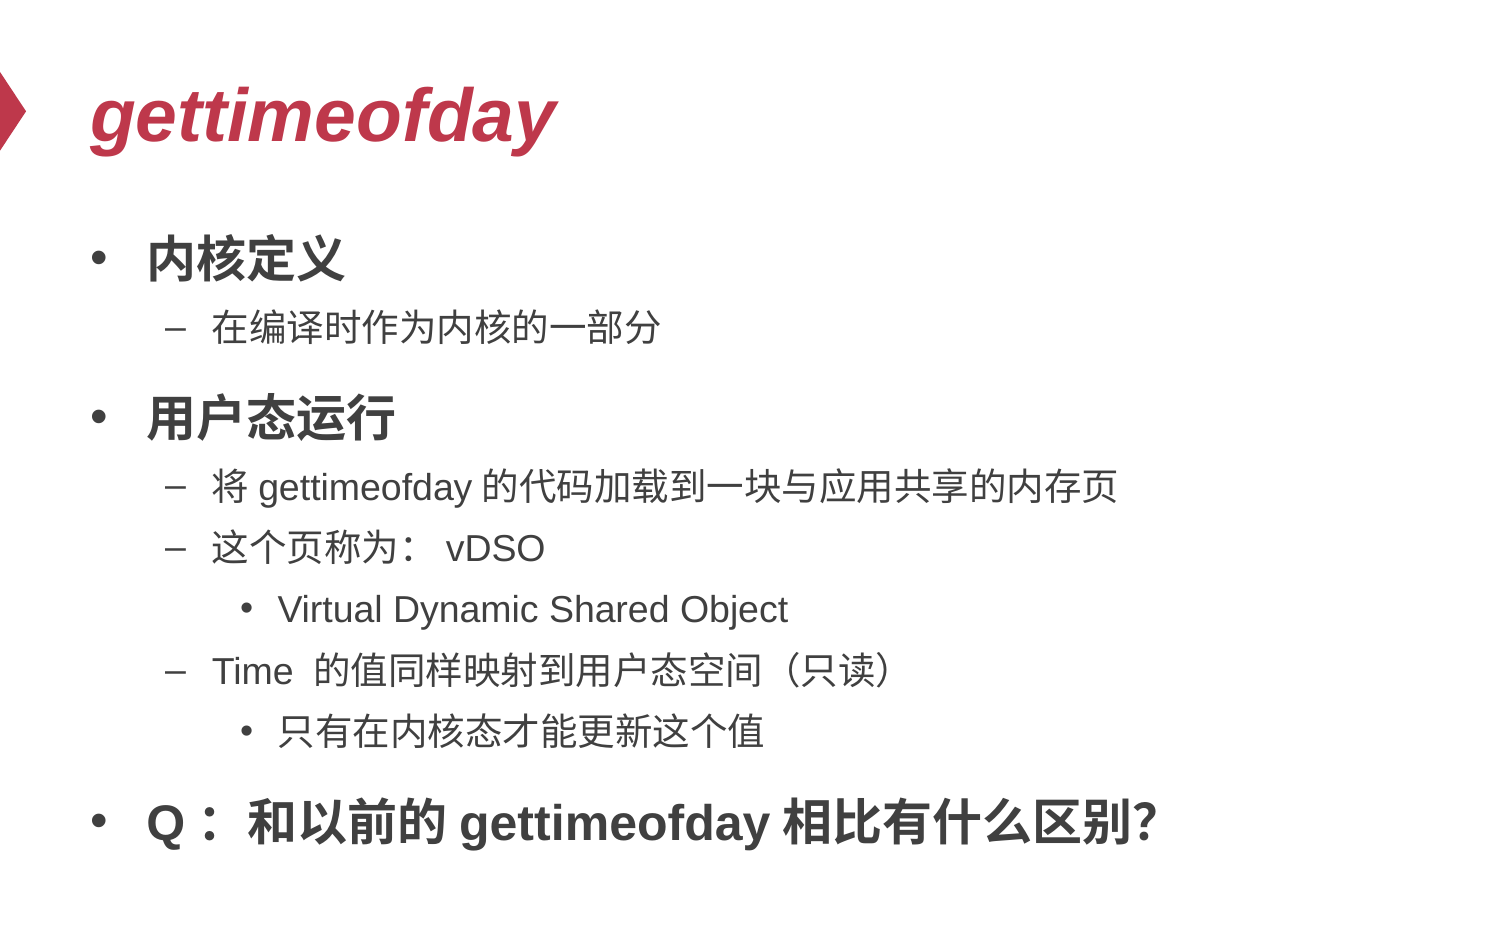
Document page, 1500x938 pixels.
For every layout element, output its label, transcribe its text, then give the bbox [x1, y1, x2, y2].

title gettimeofday [75, 37, 1425, 186]
list 内核定义 在编译时作为内核的一部分 用户态运行 将gettimeofday的代码加载到一块与应用共享的内存页 这个页称为：vDSO Virtual Dynamic Shared Object Time 的值同样映射到用户态空间（只读） 只有在内核态才能更新这个值 Q：和以前的gettimeofday相比有什么区别？ [75, 208, 1200, 871]
